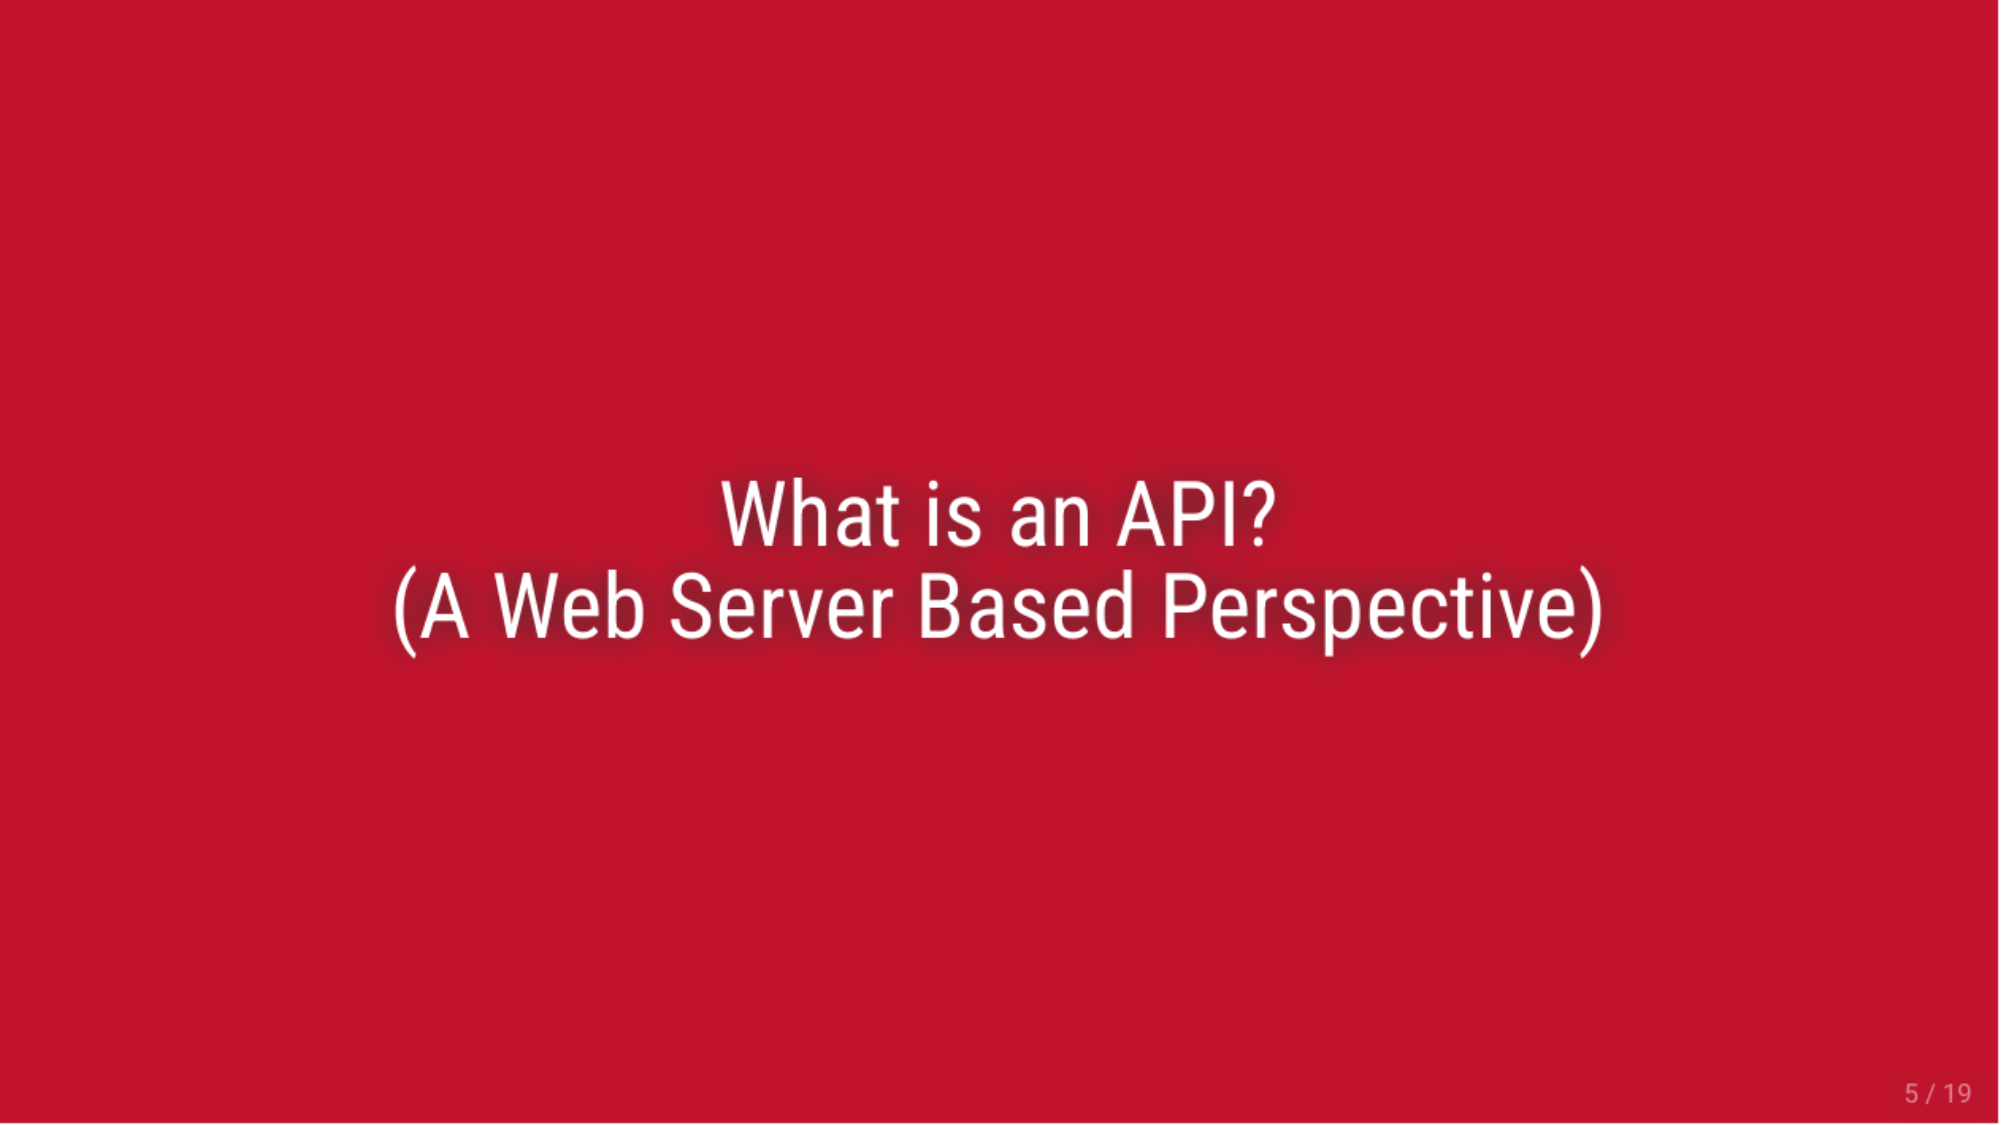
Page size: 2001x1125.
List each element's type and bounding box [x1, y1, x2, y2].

list [0, 0, 2000, 1125]
